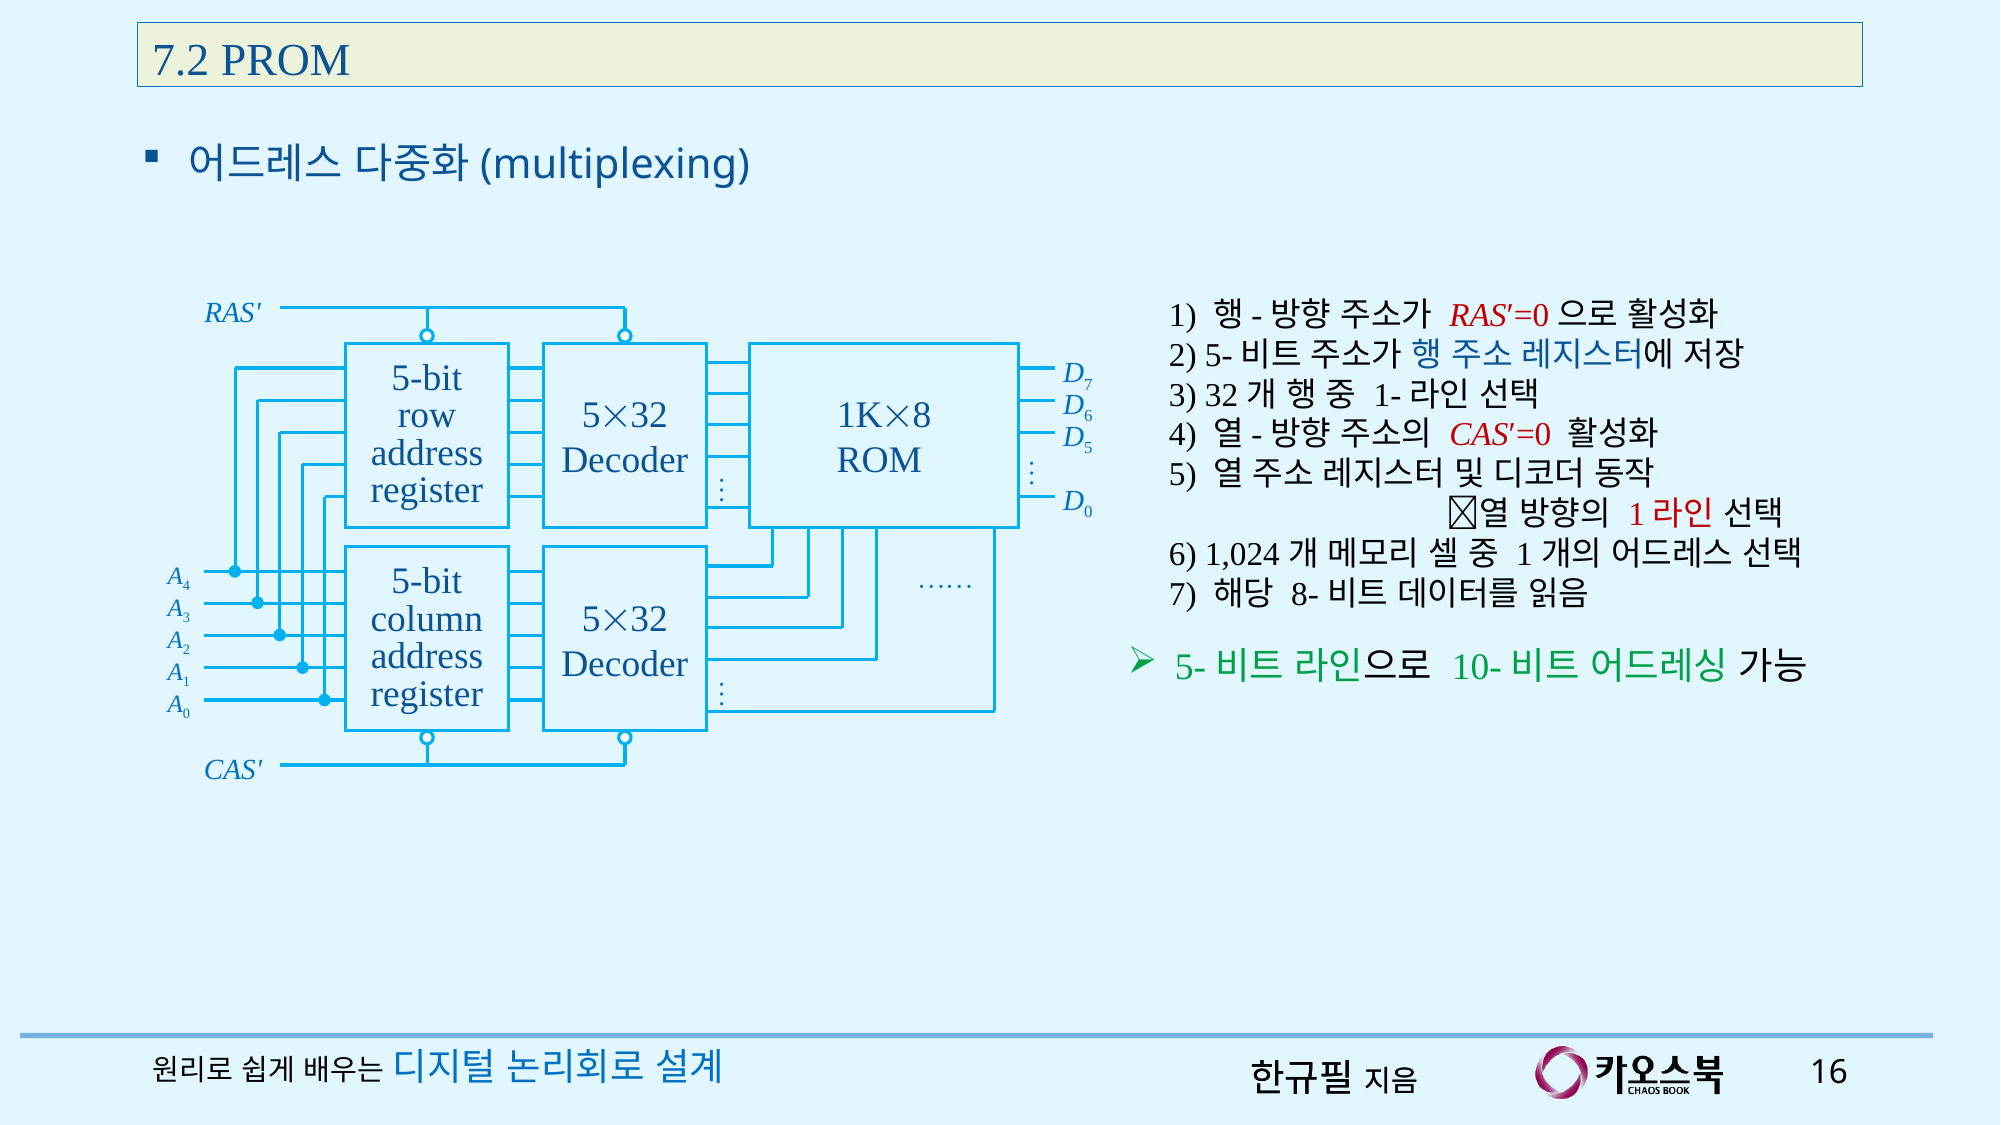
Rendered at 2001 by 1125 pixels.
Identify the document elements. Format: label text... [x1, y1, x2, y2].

text_box 1) 행-방향 주소가 RAS′=0으로 활성화 2) 5-비트 주소가 행 주소 레지스터에 저장 3) 32개 행 중 1-라인 선택 4) 열-방향 주소의 CAS′=0 활성화 5) 열 주소 레지스터 및 디코더 동작 열 방향의 1라인 선택 6) 1,024개 메모리 셀 중 1개의 어드레스 선택 7) 해당 8-비트 데이터를 읽음 [1154, 285, 1896, 620]
picture [1535, 1046, 1723, 1099]
footer 원리로 쉽게 배우는 디지털 논리회로 설계 [137, 1035, 832, 1096]
slide_number 16 [1769, 1042, 1863, 1103]
text_box 5-비트 라인으로 10-비트 어드레싱 가능 [1113, 634, 1887, 695]
text_box 어드레스 다중화(multiplexing) [127, 124, 1853, 195]
text_box 7.2 PROM [137, 22, 1863, 87]
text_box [159, 285, 1100, 779]
